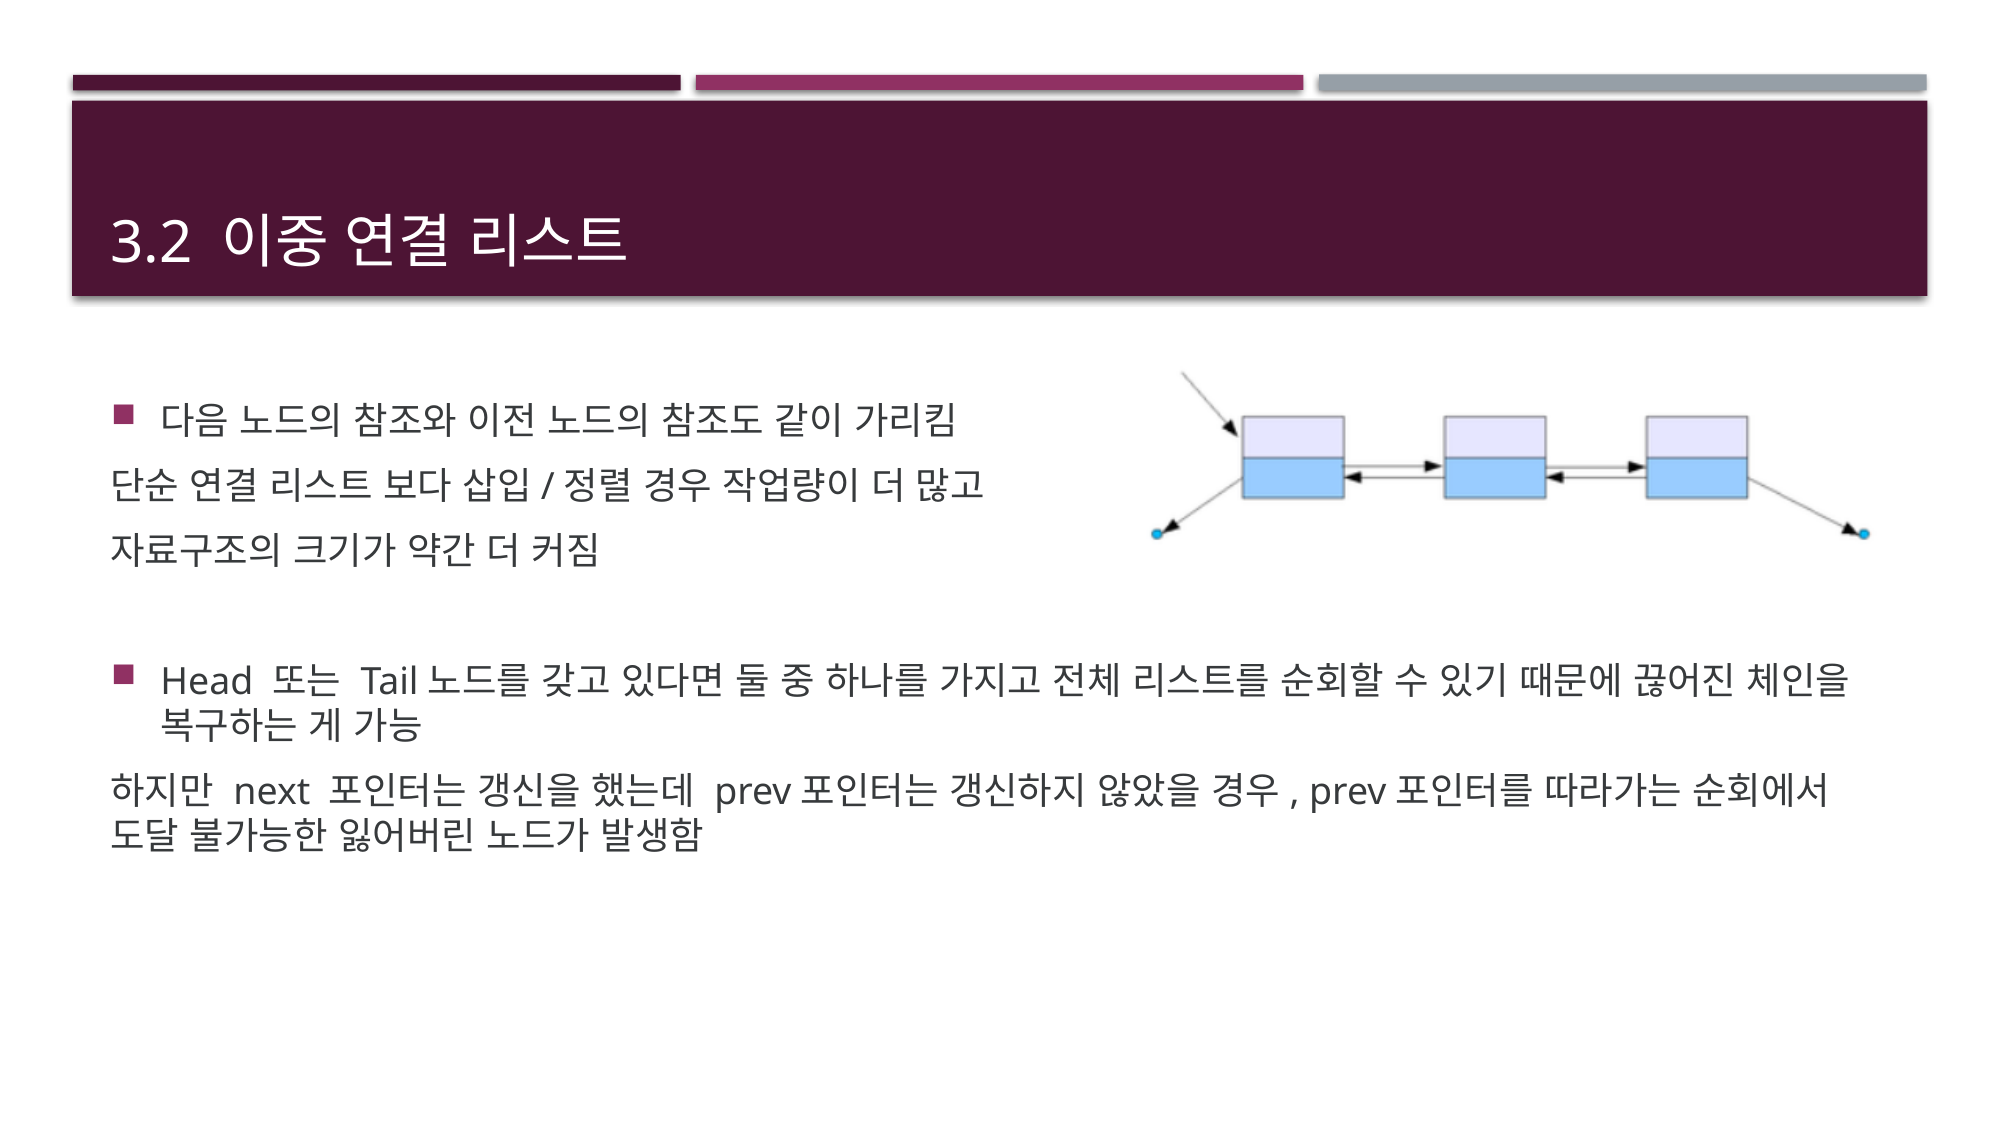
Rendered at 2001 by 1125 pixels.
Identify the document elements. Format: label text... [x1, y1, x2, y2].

list 다음 노드의 참조와 이전 노드의 참조도 같이 가리킴 단순 연결 리스트 보다 삽입/정렬 경우 작업량이 더 많고 자료구조의 크기가 약간 더 커짐 Head 또는 Tail노드를 갖고 있다면 둘 중 하나를 가지고 전체 리스트를 순회할 수 있기 때문에 끊어진 체인을 복구하는 게 가능 하지만 next 포인터는 갱신을 했는데 prev포인터는 갱신하지 않았을 경우, prev포인터를 따라가는 순회에서 도달 불가능한 잃어버린 노드가 발생함 [95, 357, 1905, 962]
title 3.2 이중 연결 리스트 [95, 115, 1905, 282]
picture [1125, 342, 1892, 581]
